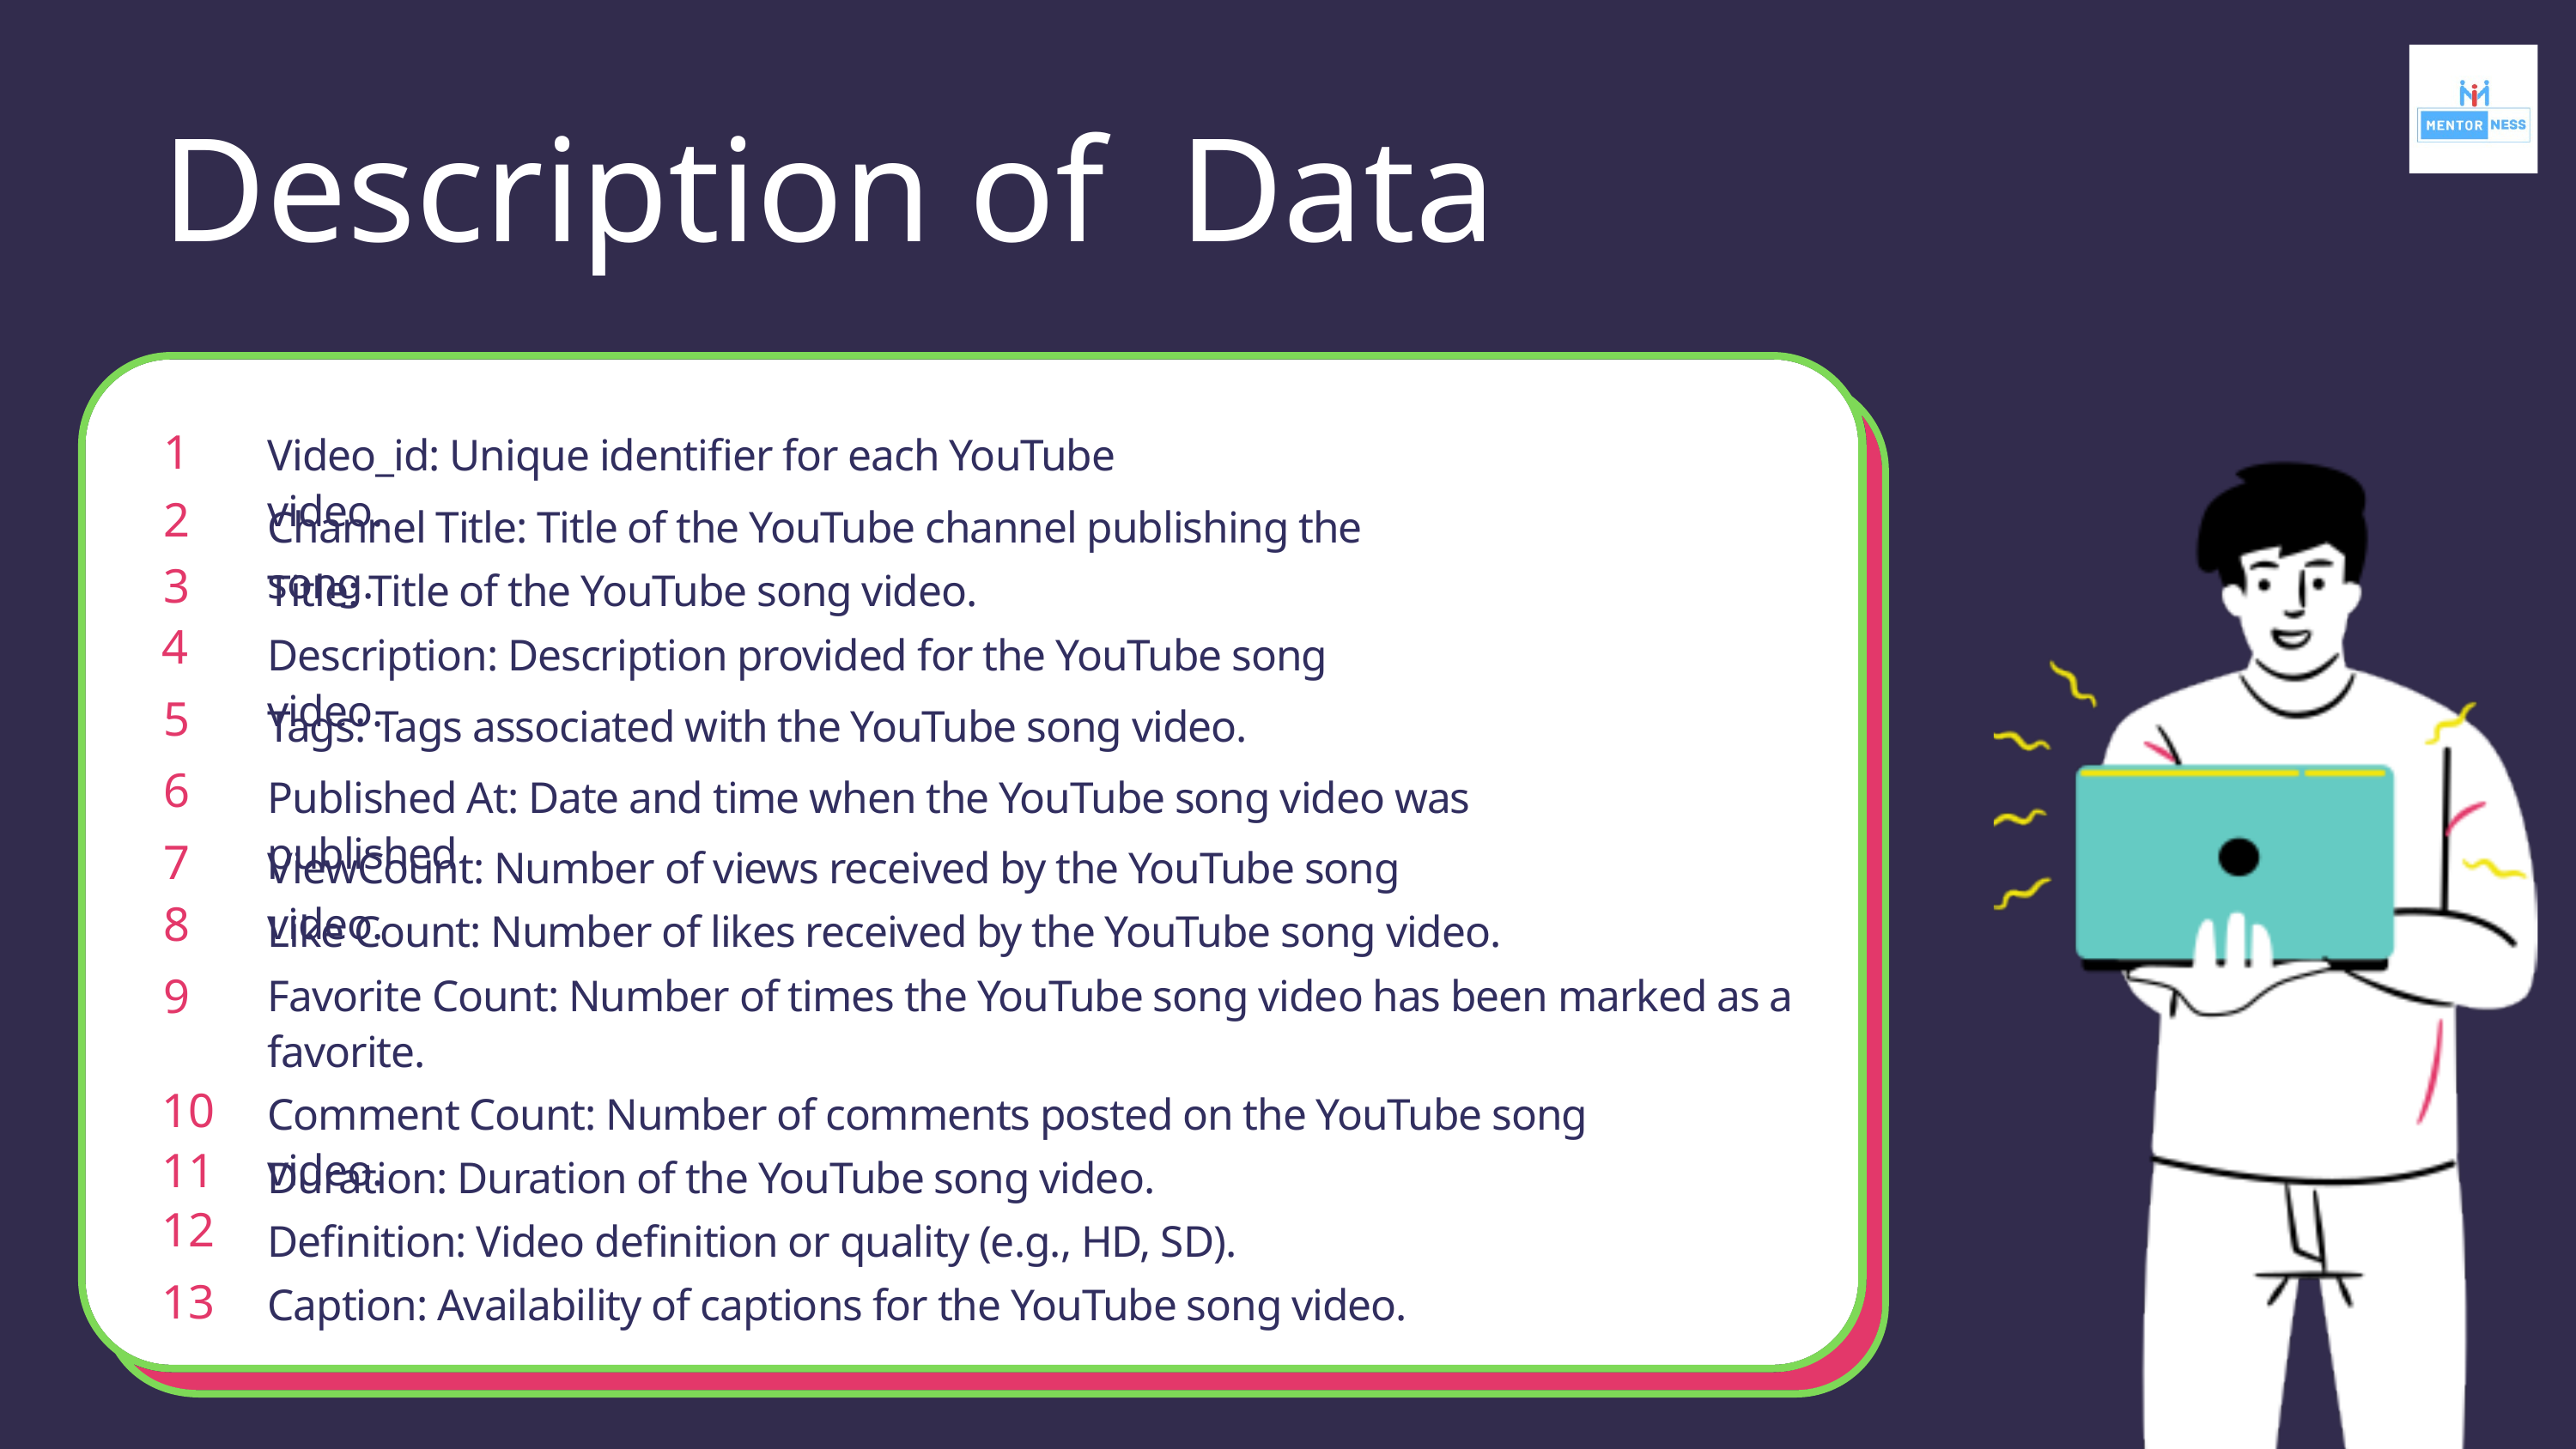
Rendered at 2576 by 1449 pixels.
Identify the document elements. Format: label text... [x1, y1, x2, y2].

text_box [1993, 457, 2538, 1449]
text_box [2409, 45, 2538, 173]
text_box Description of Data [161, 142, 1695, 270]
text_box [77, 351, 1890, 1398]
